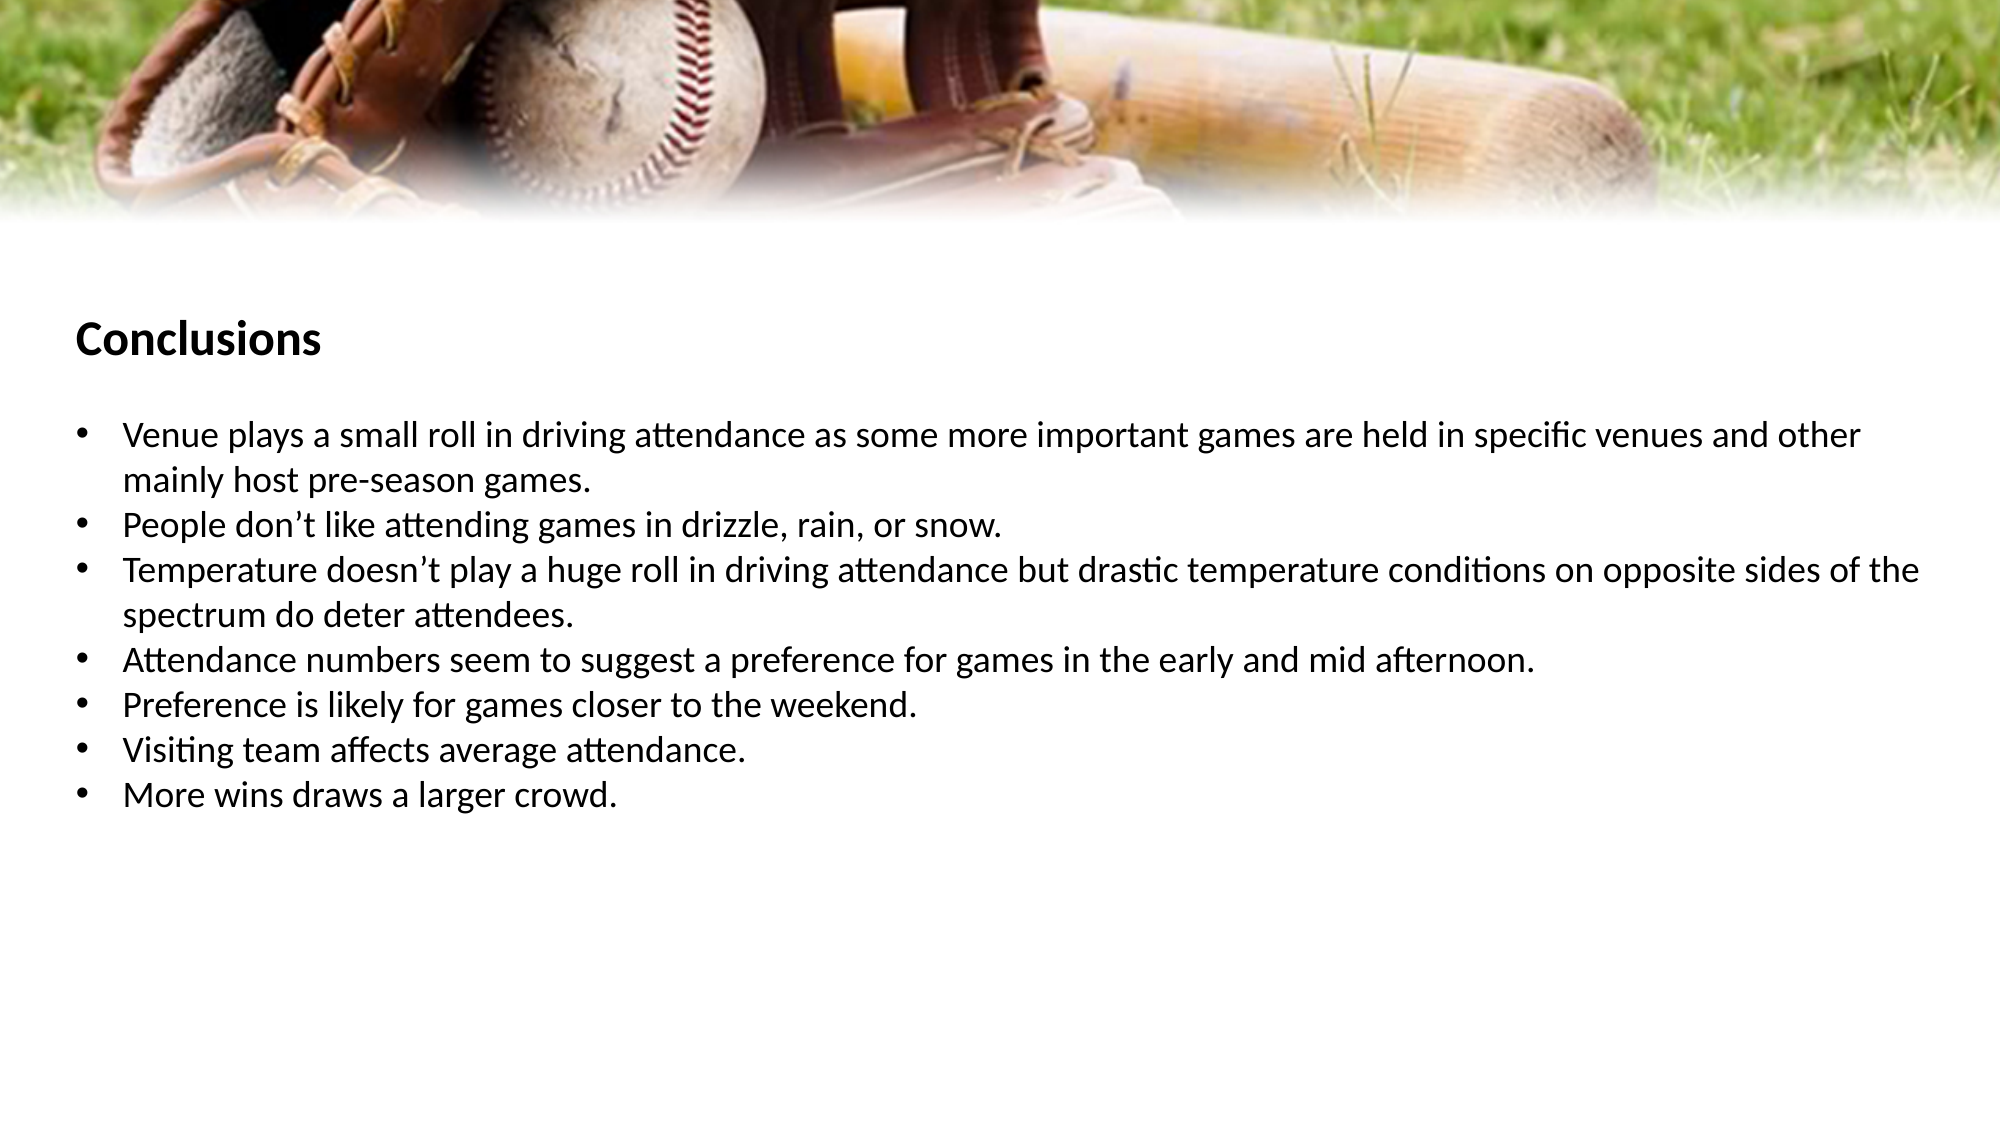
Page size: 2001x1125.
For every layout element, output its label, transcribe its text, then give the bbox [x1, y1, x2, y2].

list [0, 0, 2000, 234]
text_box Conclusions Venue plays a small roll in driving attendance as some more important games are held in specific venues and other mainly host pre-season games. People don’t like attending games in drizzle, rain, or snow. Temperature doesn’t play a huge roll in driving attendance but drastic temperature conditions on opposite sides of the spectrum do deter attendees. Attendance numbers seem to suggest a preference for games in the early and mid afternoon. Preference is likely for games closer to the weekend. Visiting team affects average attendance. More wins draws a larger crowd. [61, 297, 1948, 823]
